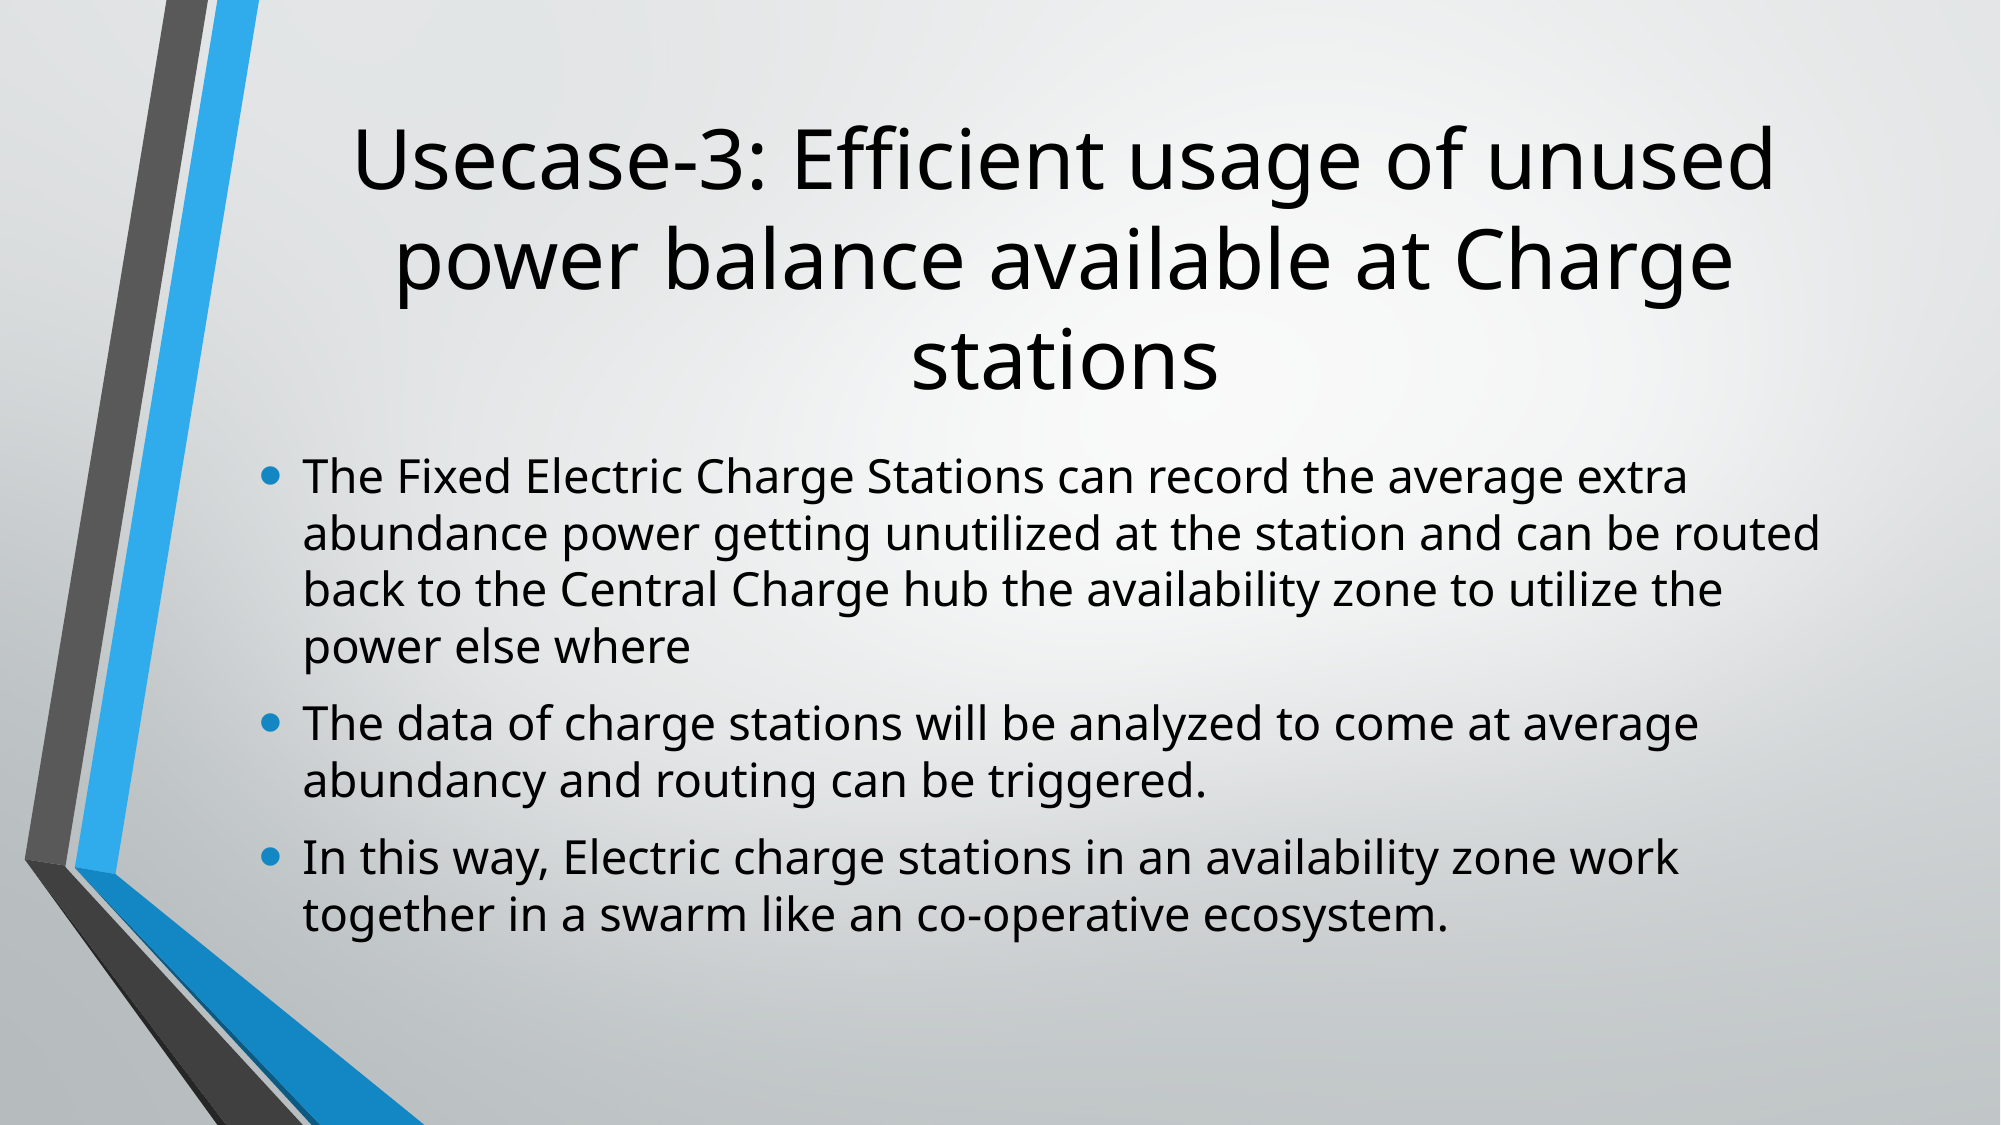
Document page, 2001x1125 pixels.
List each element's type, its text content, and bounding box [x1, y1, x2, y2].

title Usecase-3: Efficient usage of unused power balance available at Charge stations [243, 112, 1887, 400]
list The Fixed Electric Charge Stations can record the average extra abundance power getting unutilized at the station and can be routed back to the Central Charge hub the availability zone to utilize the power else where The data of charge stations will be analyzed to come at average abundancy and routing can be triggered. In this way, Electric charge stations in an availability zone work together in a swarm like an co-operative ecosystem. [243, 437, 1887, 950]
